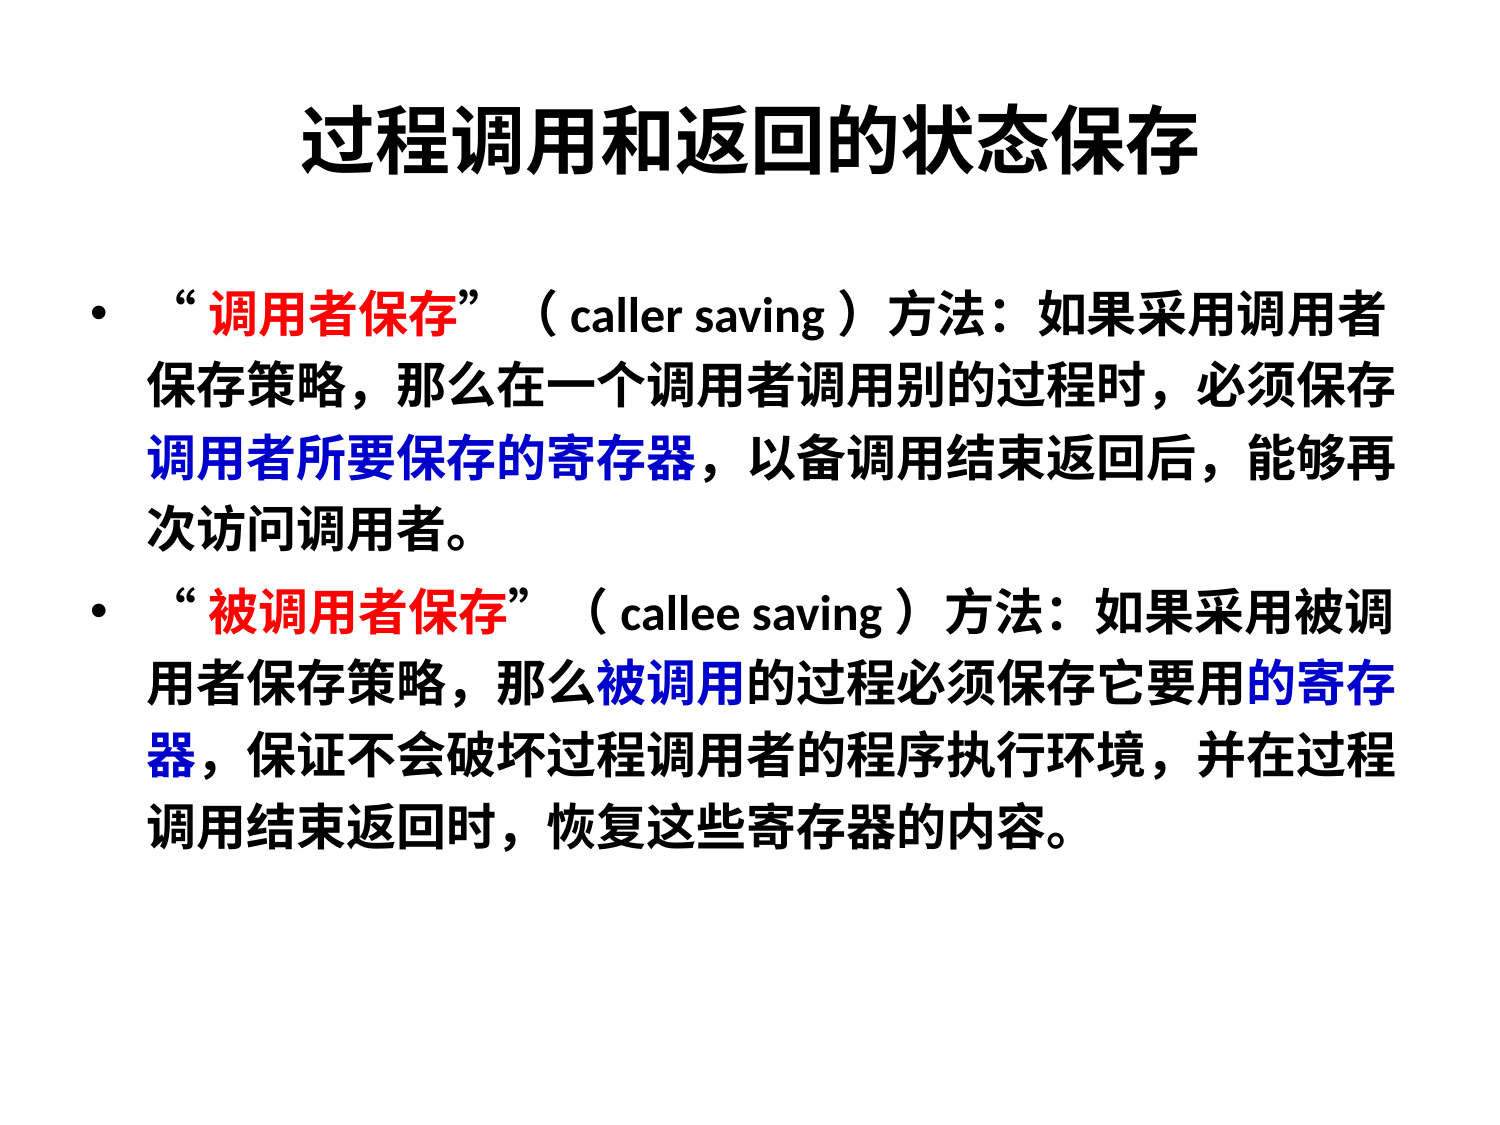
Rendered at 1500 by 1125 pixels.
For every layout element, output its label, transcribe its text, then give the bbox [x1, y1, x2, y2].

title 过程调用和返回的状态保存 [75, 45, 1425, 233]
list “调用者保存”（caller saving）方法：如果采用调用者保存策略，那么在一个调用者调用别的过程时，必须保存调用者所要保存的寄存器，以备调用结束返回后，能够再次访问调用者。 “被调用者保存”（callee saving）方法：如果采用被调用者保存策略，那么被调用的过程必须保存它要用的寄存器，保证不会破坏过程调用者的程序执行环境，并在过程调用结束返回时，恢复这些寄存器的内容。 [75, 262, 1425, 1005]
